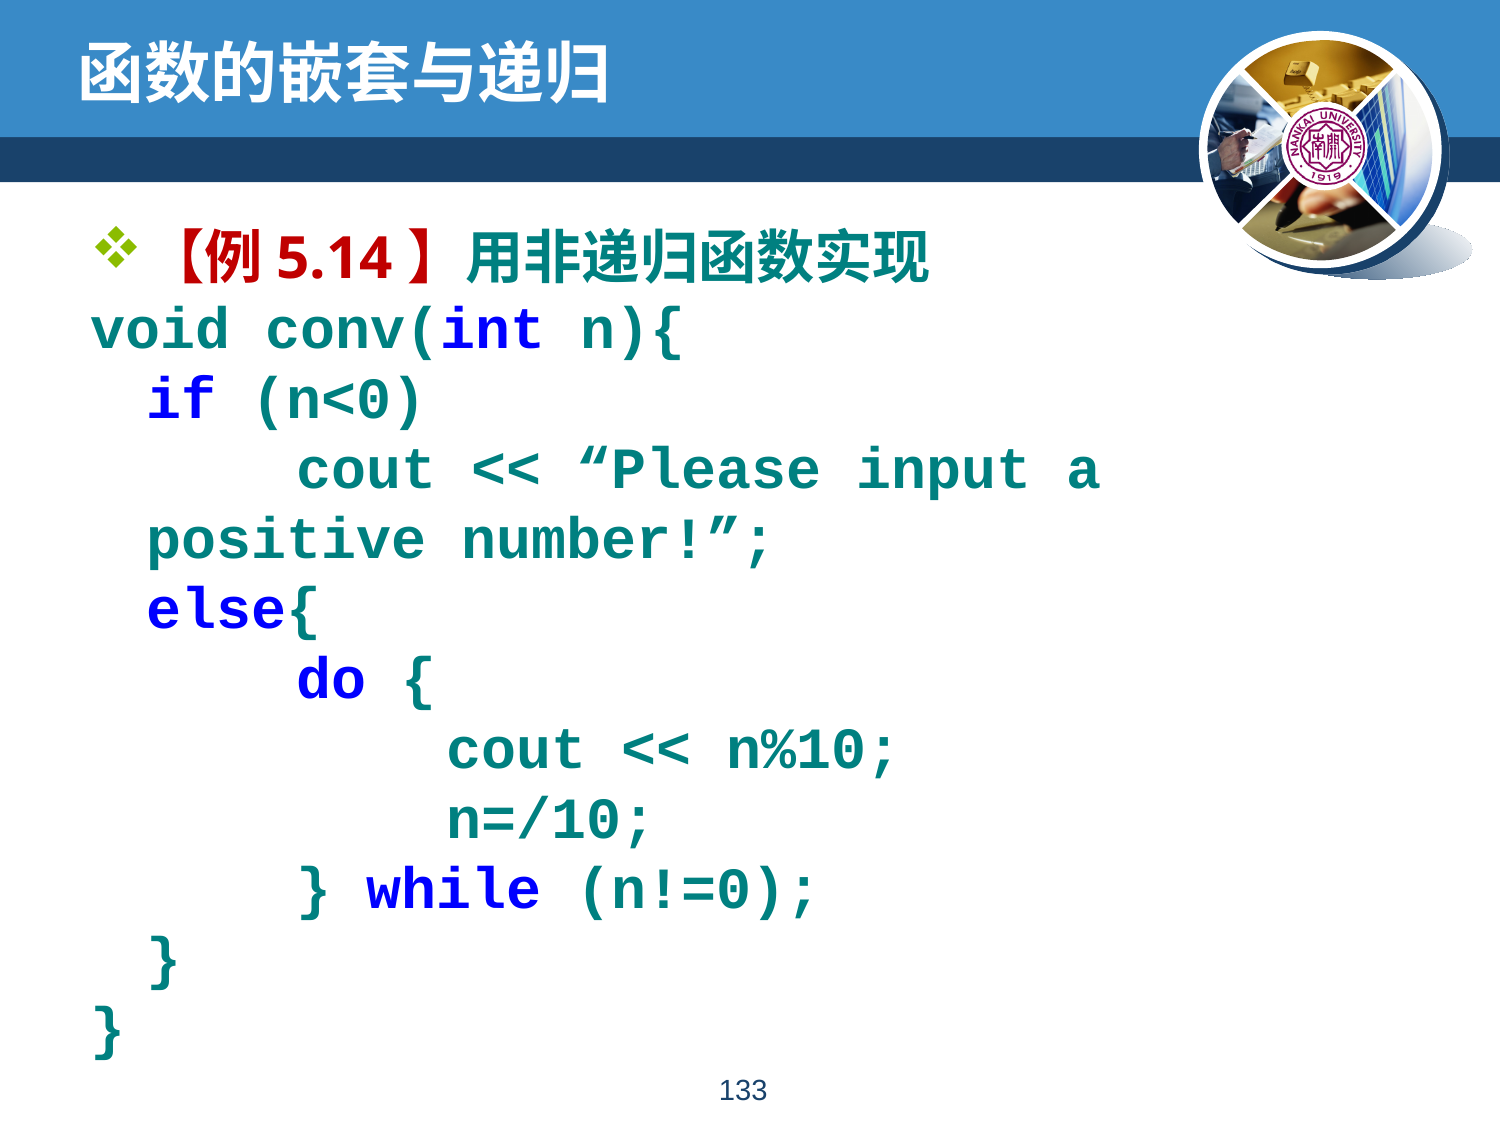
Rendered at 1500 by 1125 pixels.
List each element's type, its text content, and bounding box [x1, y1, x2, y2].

title 函数的嵌套与递归 [62, 24, 1275, 118]
slide_number 132 [607, 1063, 879, 1112]
list 【例5.14】用非递归函数实现 void conv(int n){ if (n<0) cout << “Please input a positive number!”; else{ do { cout << n%10; n=/10; } while (n!=0); } } [75, 212, 1413, 1079]
picture [1207, 40, 1433, 213]
